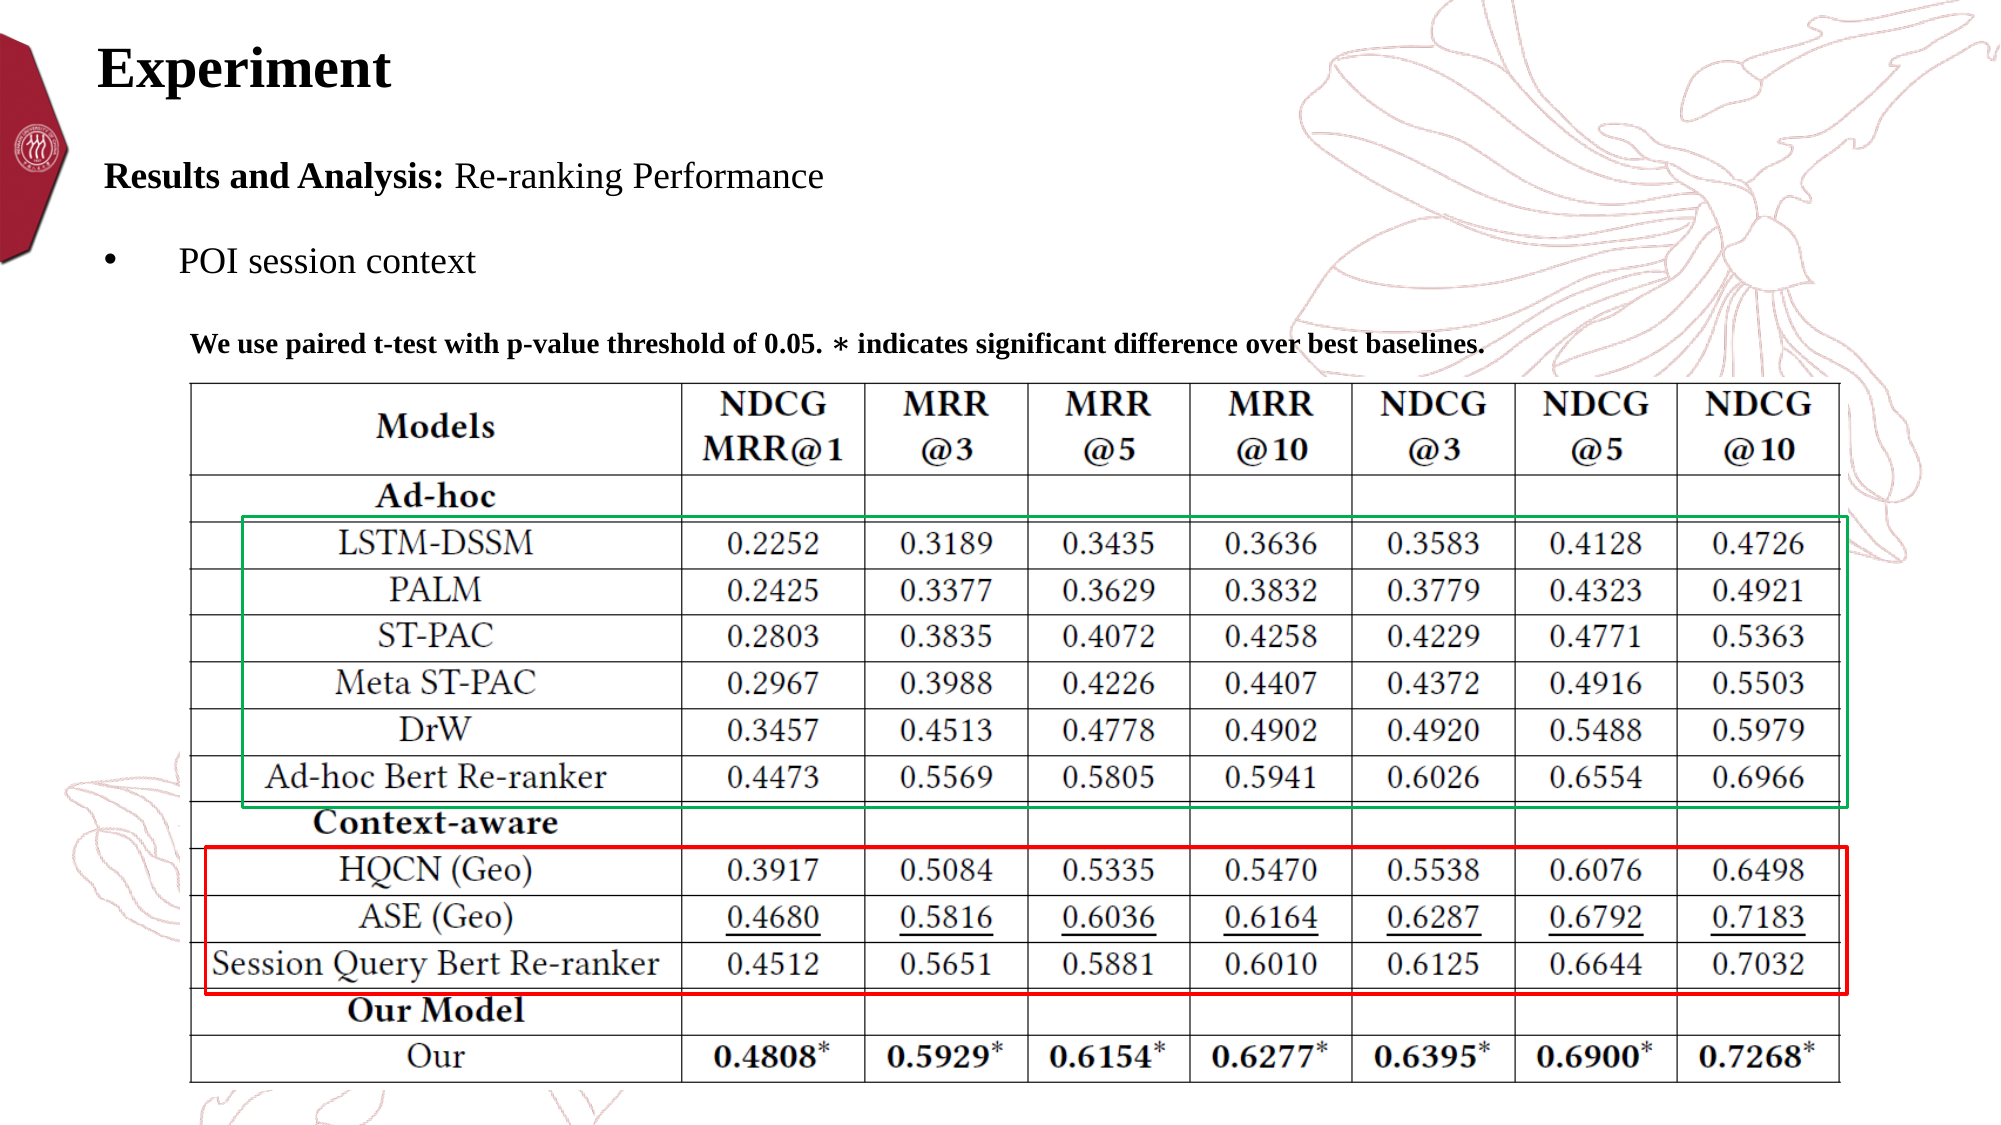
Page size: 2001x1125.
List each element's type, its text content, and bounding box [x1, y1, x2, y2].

picture [180, 377, 1848, 1090]
text_box We use paired t-test with p-value threshold of 0.05. ∗ indicates significant difference over best baselines. [170, 296, 1634, 796]
picture [0, 22, 74, 282]
title Experiment [78, 10, 1879, 119]
list Results and Analysis: Re-ranking Performance POI session context [84, 118, 1435, 1101]
